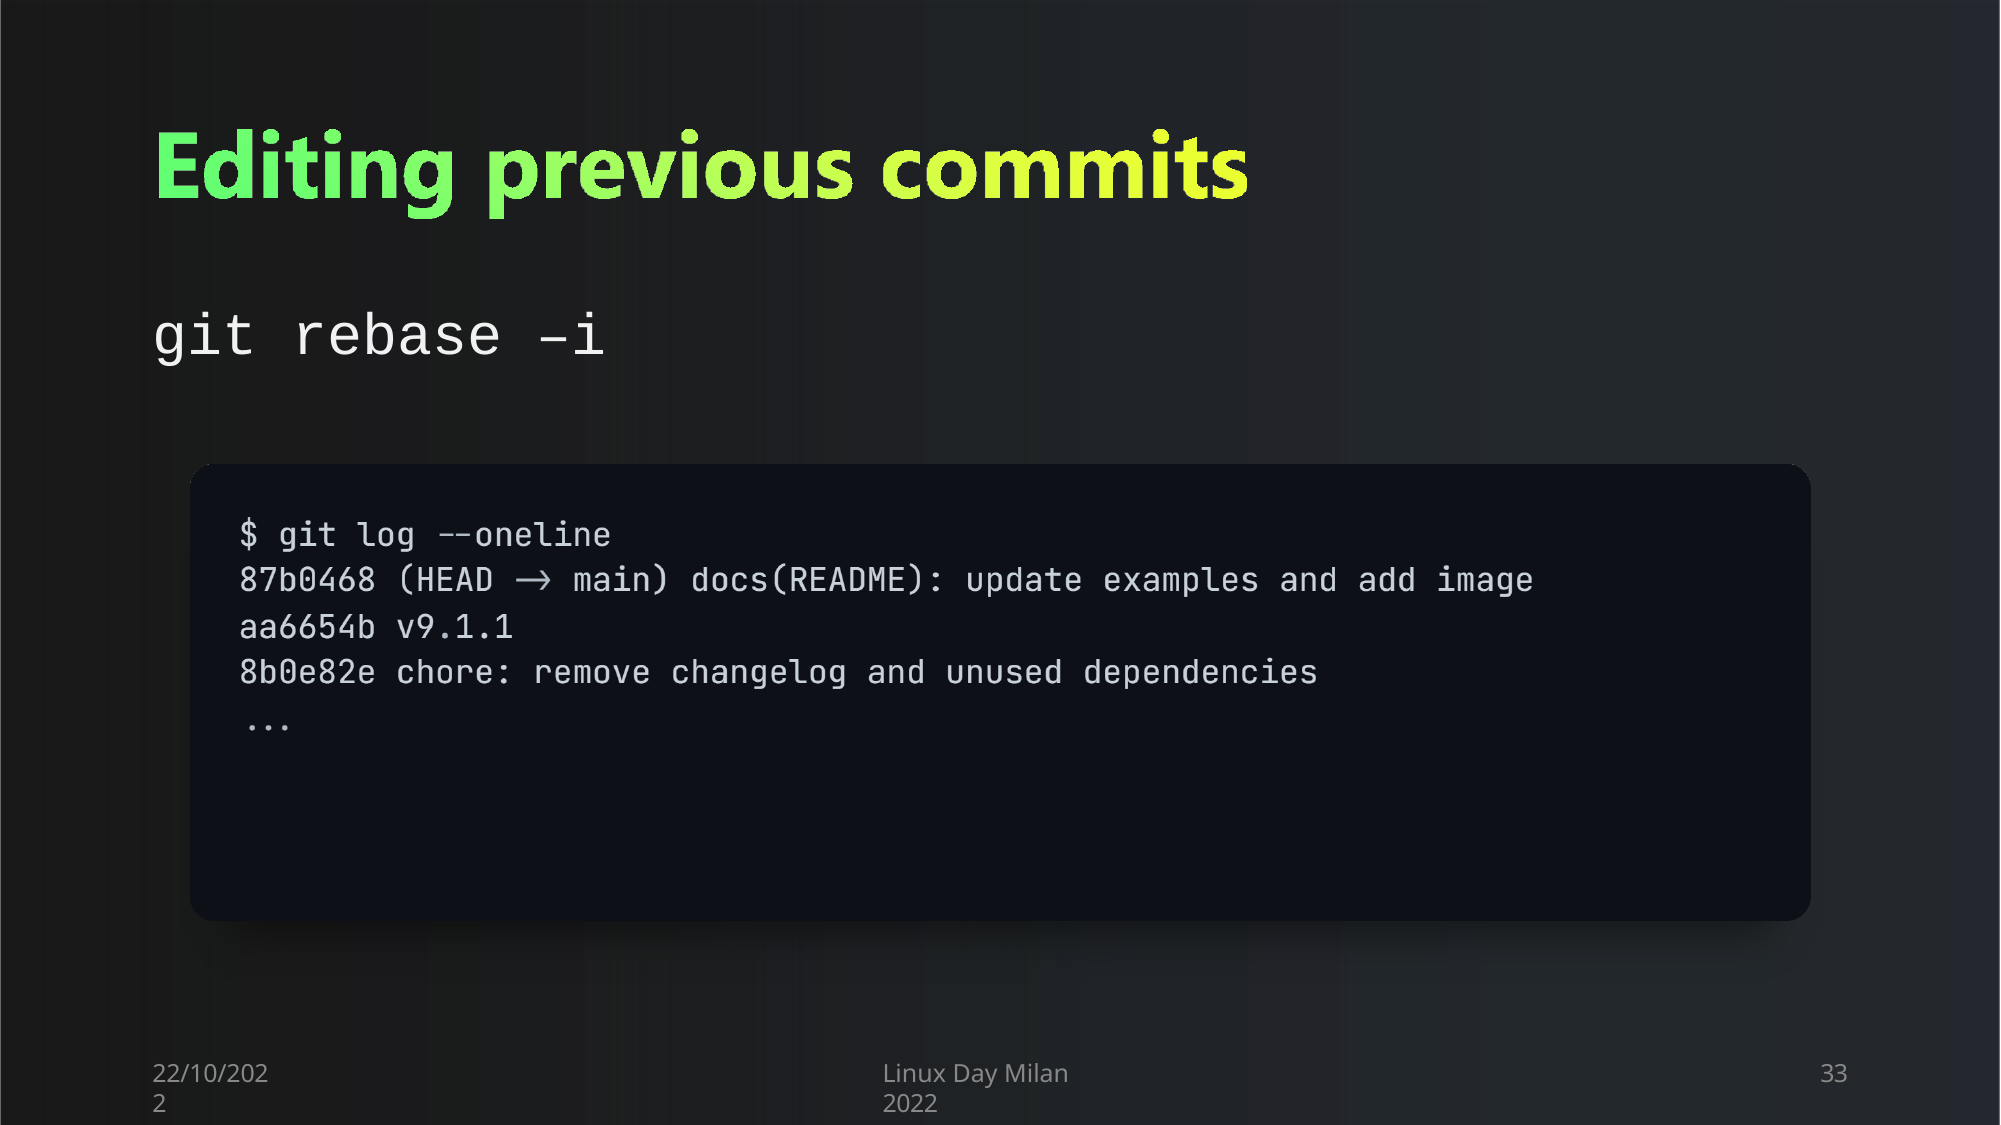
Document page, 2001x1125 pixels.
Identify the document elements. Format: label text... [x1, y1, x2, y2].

picture [0, 0, 2000, 1125]
footer Linux Day Milan 2022 [880, 1053, 1120, 1125]
slide_number 10 [1814, 1053, 1856, 1125]
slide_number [150, 1053, 282, 1125]
title git rebase –i [150, 293, 1850, 396]
